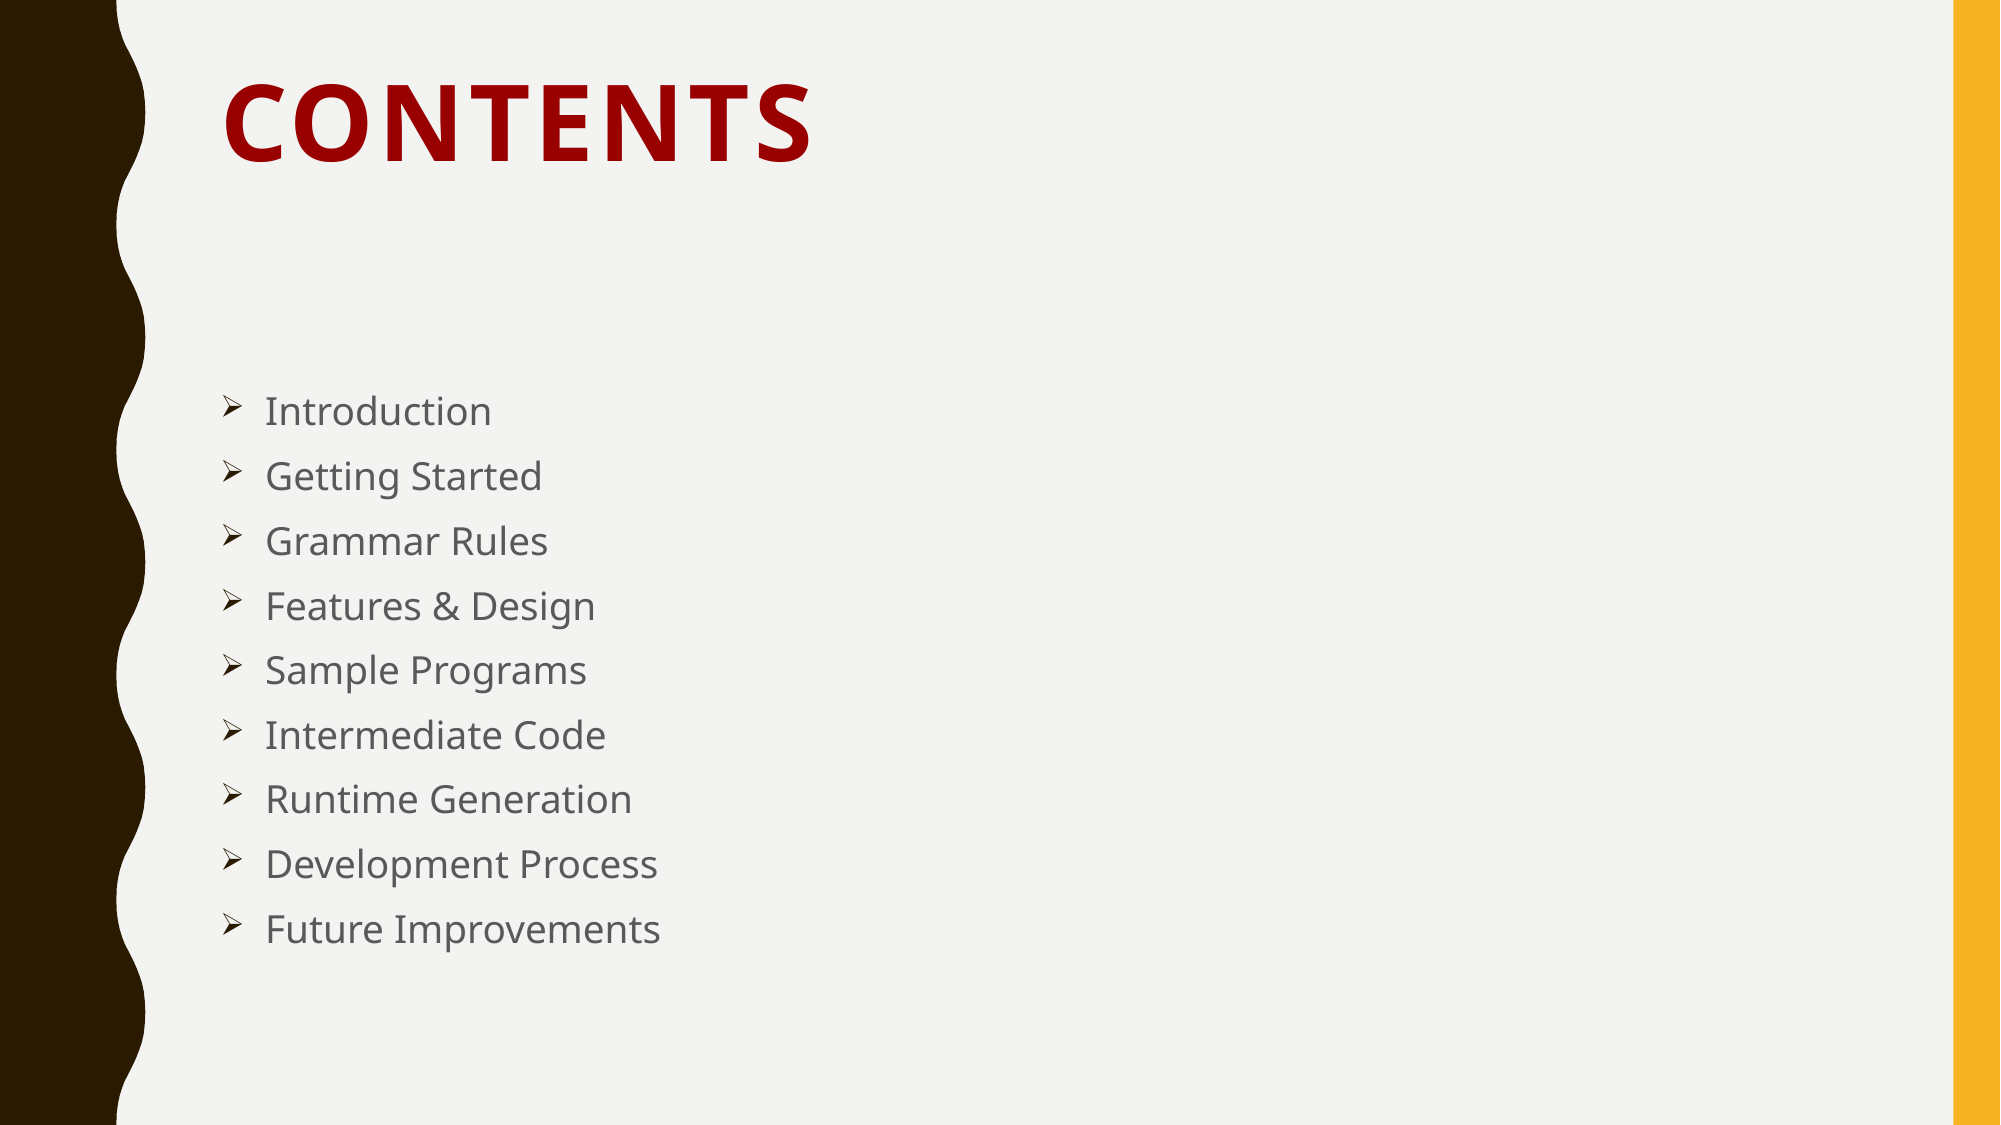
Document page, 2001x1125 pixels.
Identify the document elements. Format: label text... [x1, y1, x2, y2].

list Introduction Getting Started Grammar Rules Features & Design Sample Programs Intermediate Code Runtime Generation Development Process Future Improvements [205, 375, 1875, 965]
title Contents [205, 62, 1875, 308]
